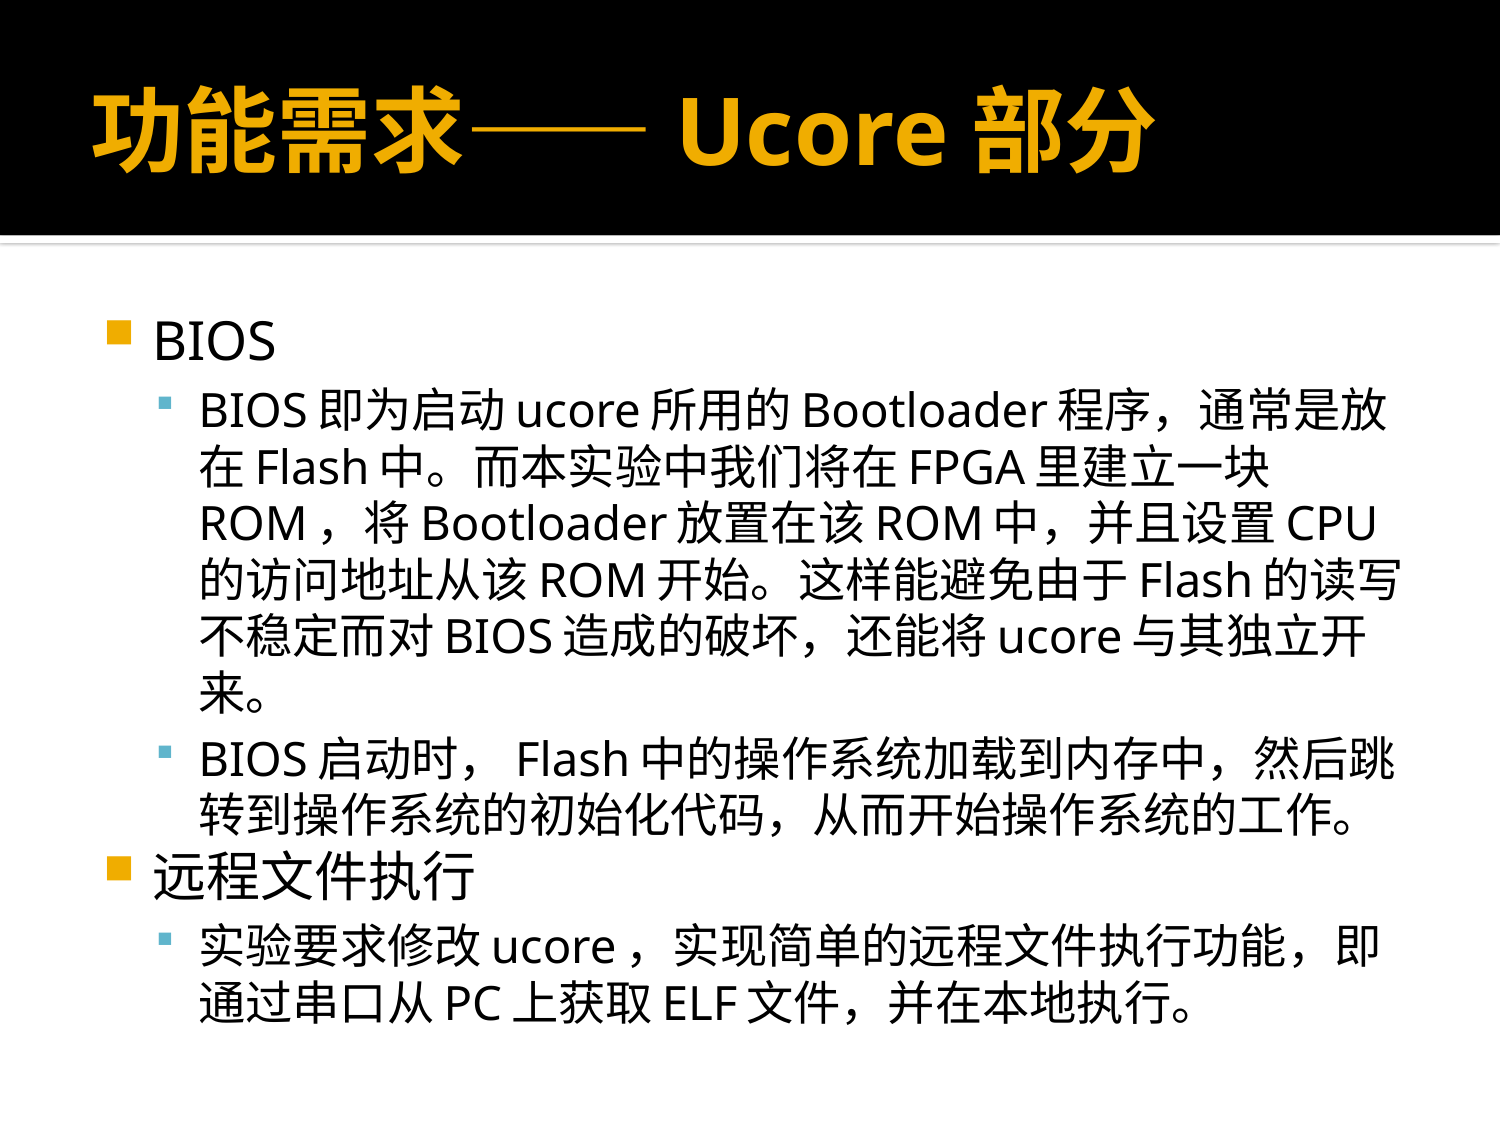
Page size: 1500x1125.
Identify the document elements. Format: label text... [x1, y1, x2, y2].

list BIOS BIOS即为启动ucore所用的Bootloader程序，通常是放在Flash中。而本实验中我们将在FPGA里建立一块ROM，将Bootloader放置在该ROM中，并且设置CPU的访问地址从该ROM开始。这样能避免由于Flash的读写不稳定而对BIOS造成的破坏，还能将ucore与其独立开来。 BIOS启动时，Flash中的操作系统加载到内存中，然后跳转到操作系统的初始化代码，从而开始操作系统的工作。 远程文件执行 实验要求修改ucore，实现简单的远程文件执行功能，即通过串口从PC上获取ELF文件，并在本地执行。 [75, 291, 1425, 1050]
title 功能需求——Ucore部分 [75, 25, 1425, 231]
